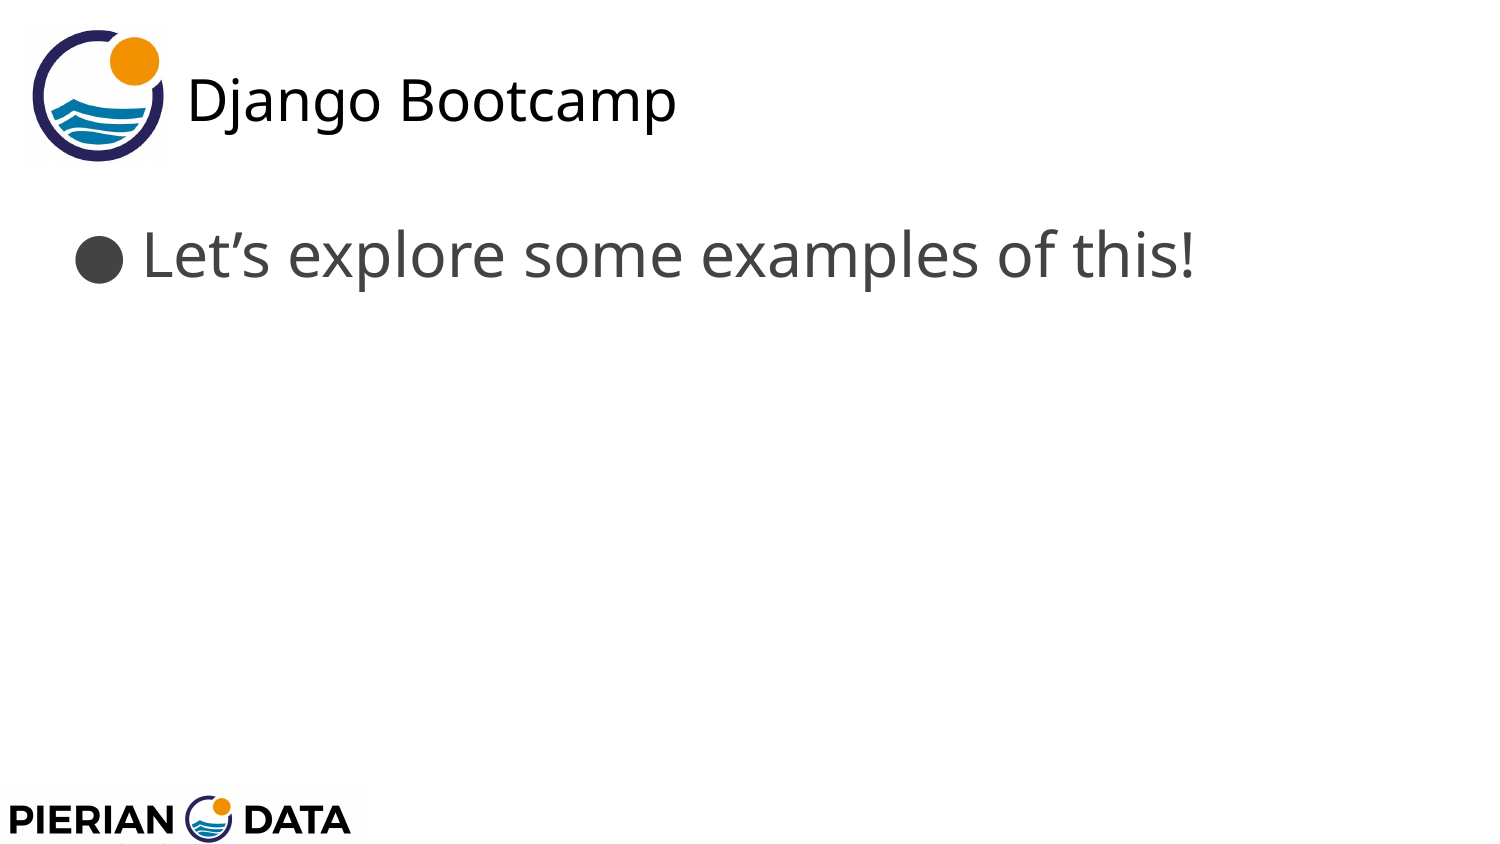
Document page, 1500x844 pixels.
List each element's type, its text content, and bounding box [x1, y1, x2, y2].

list Let’s explore some examples of this! [51, 189, 1449, 750]
picture [24, 24, 172, 167]
picture [0, 787, 368, 844]
title Django Bootcamp [176, 48, 1449, 143]
